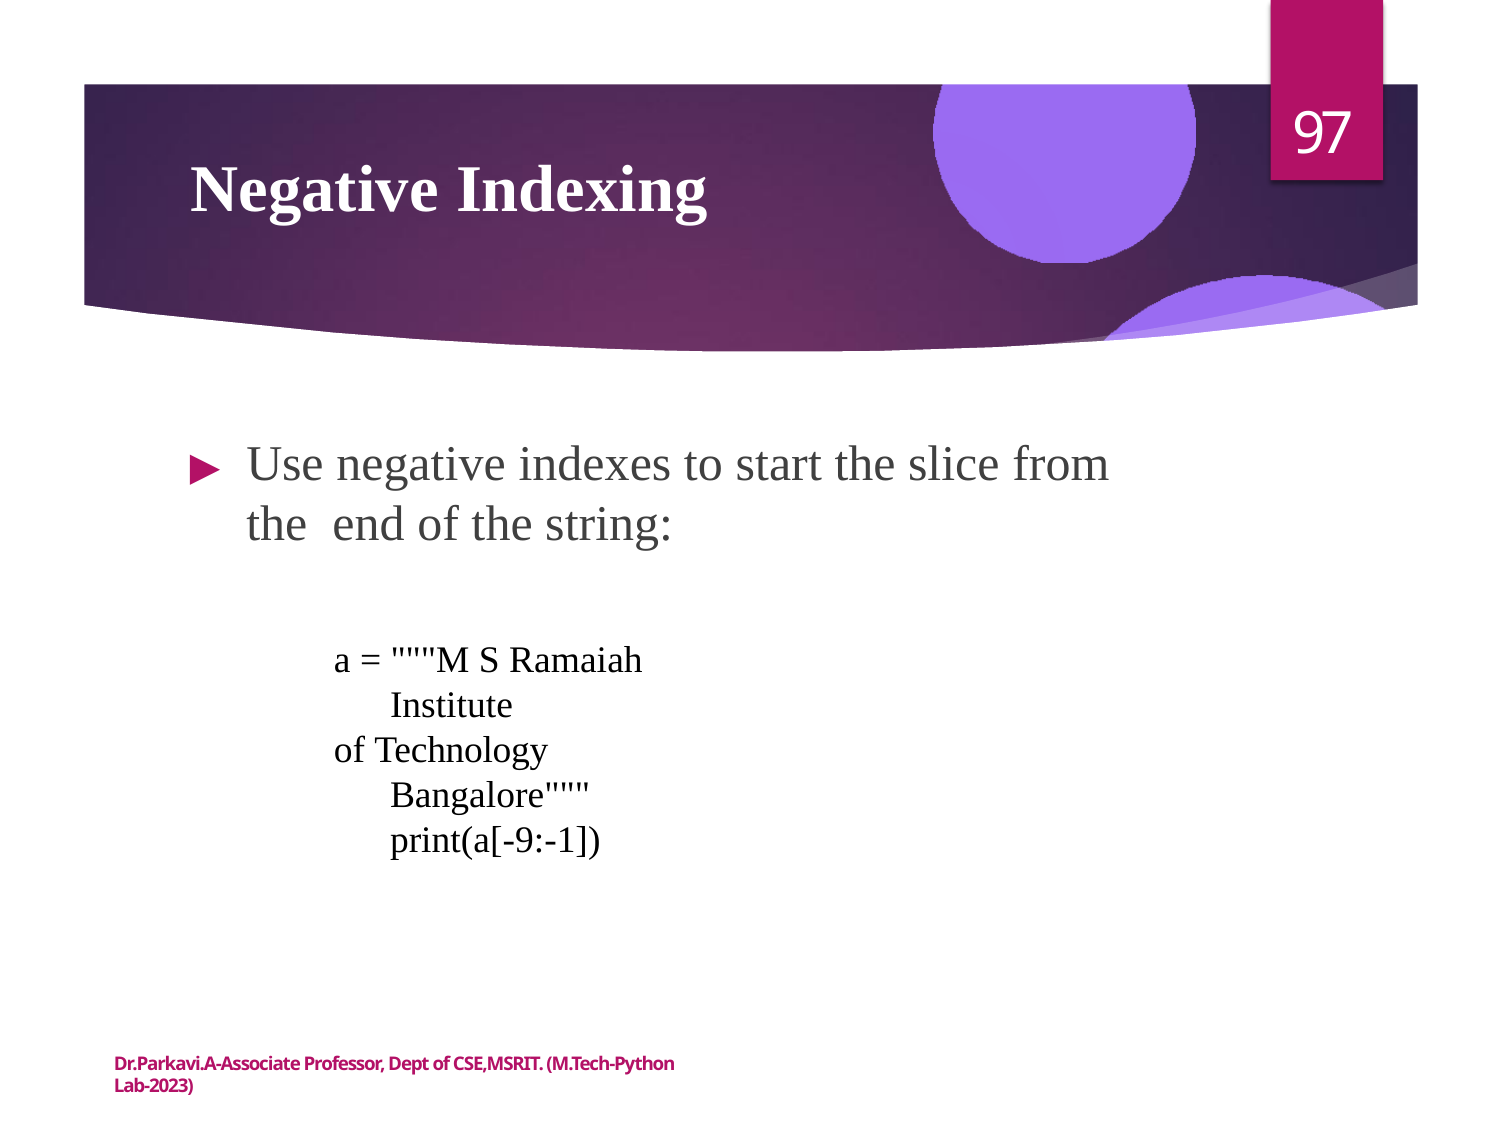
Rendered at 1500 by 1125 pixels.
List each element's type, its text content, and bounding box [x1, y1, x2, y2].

slide_number Dr.Parkavi.A-Associate Professor, Dept of CSE,MSRIT. (M.Tech-Python Lab-2023) [111, 1049, 698, 1125]
picture [85, 0, 1417, 351]
text_box ▶ Use negative indexes to start the slice from the end of the string: a = """M S Ramaiah Institute of Technology Bangalore""" print(a[-9:-1]) [187, 428, 1183, 860]
title Negative Indexing [188, 142, 710, 333]
text_box 97 [1290, 93, 1359, 166]
